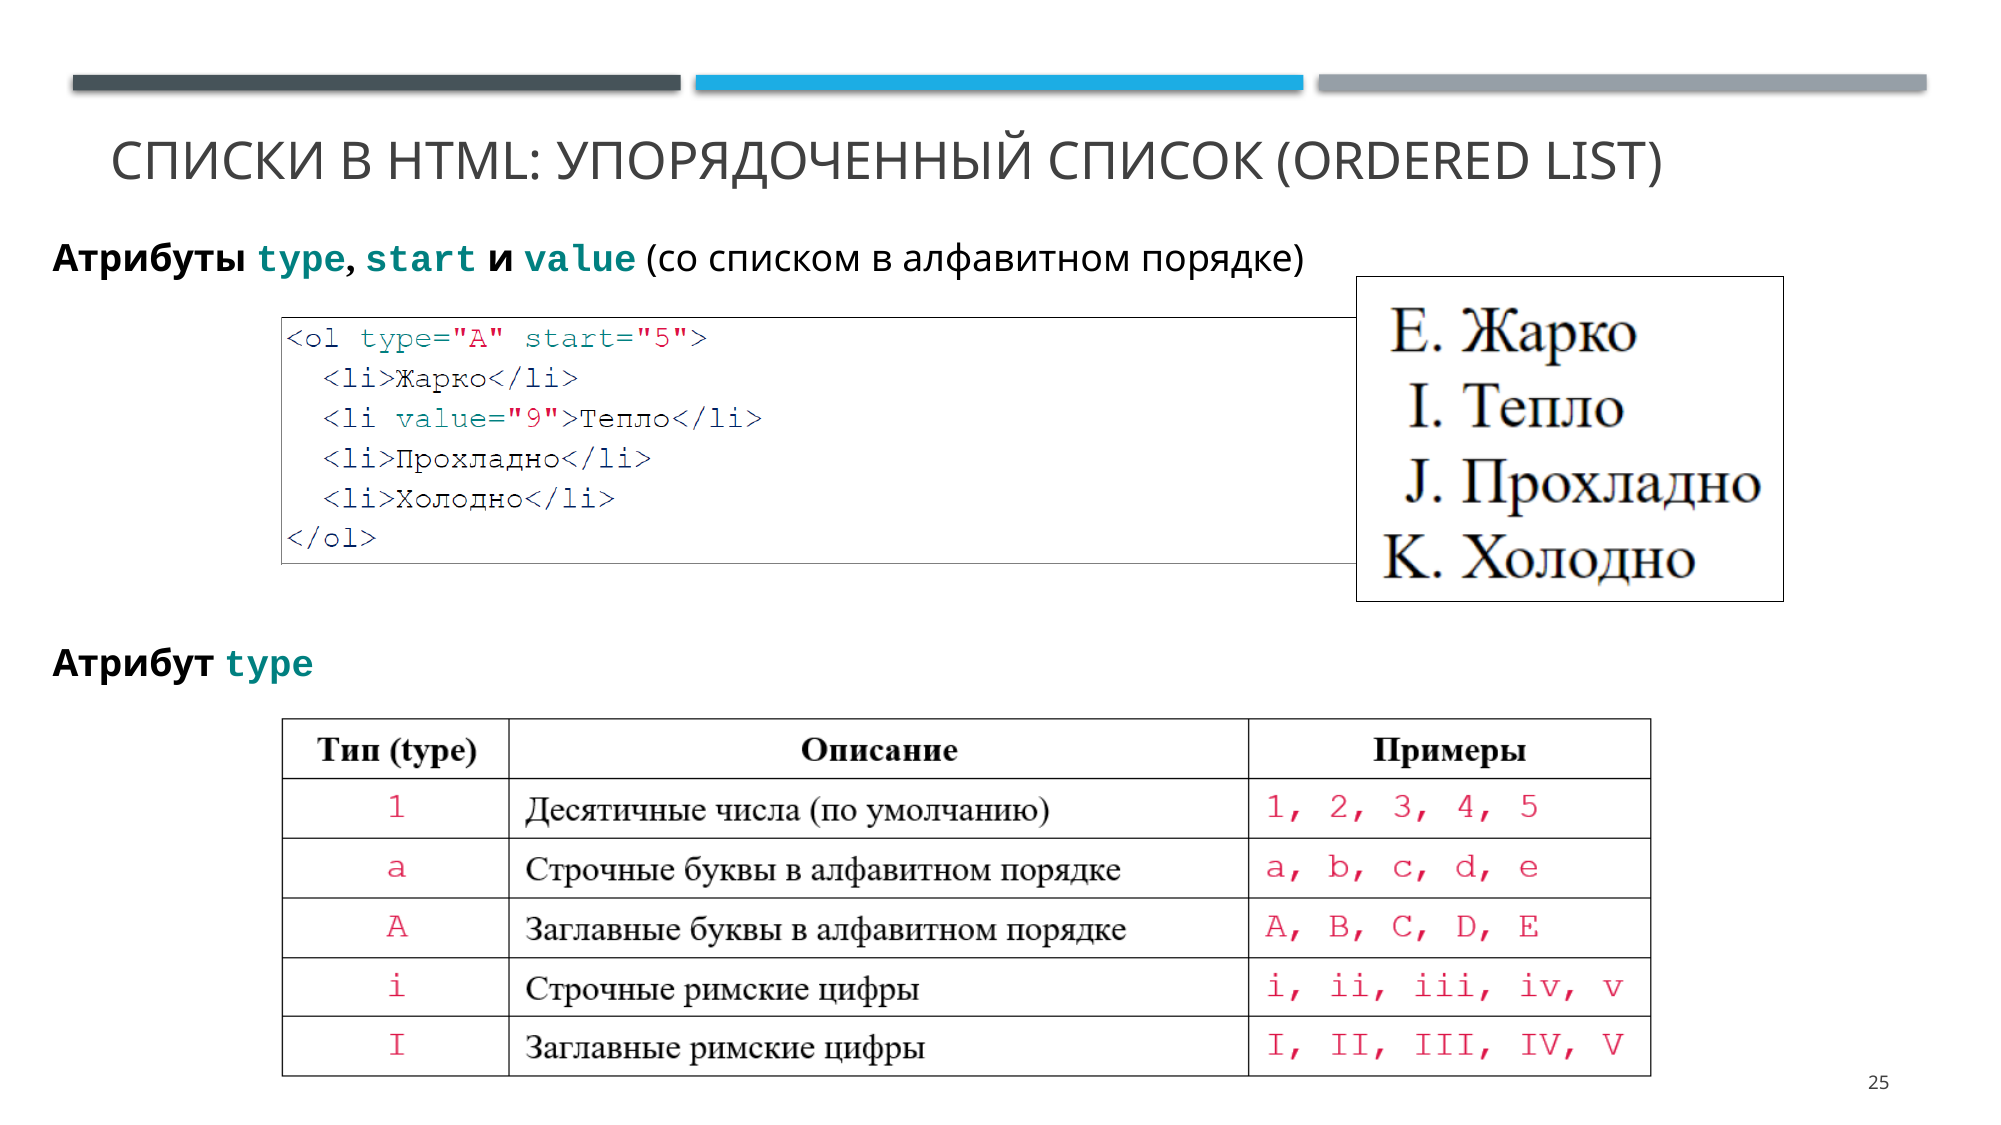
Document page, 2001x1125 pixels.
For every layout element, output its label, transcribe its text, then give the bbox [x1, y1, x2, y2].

slide_number 25 [1732, 1053, 1905, 1114]
title Списки в HTML: упорядоченный список (ordered list) [95, 115, 1905, 198]
picture [276, 710, 1661, 1085]
text_box Атрибуты type, start и value (со списком в алфавитном порядке) Атрибут type [37, 226, 1320, 737]
picture [276, 276, 1784, 603]
